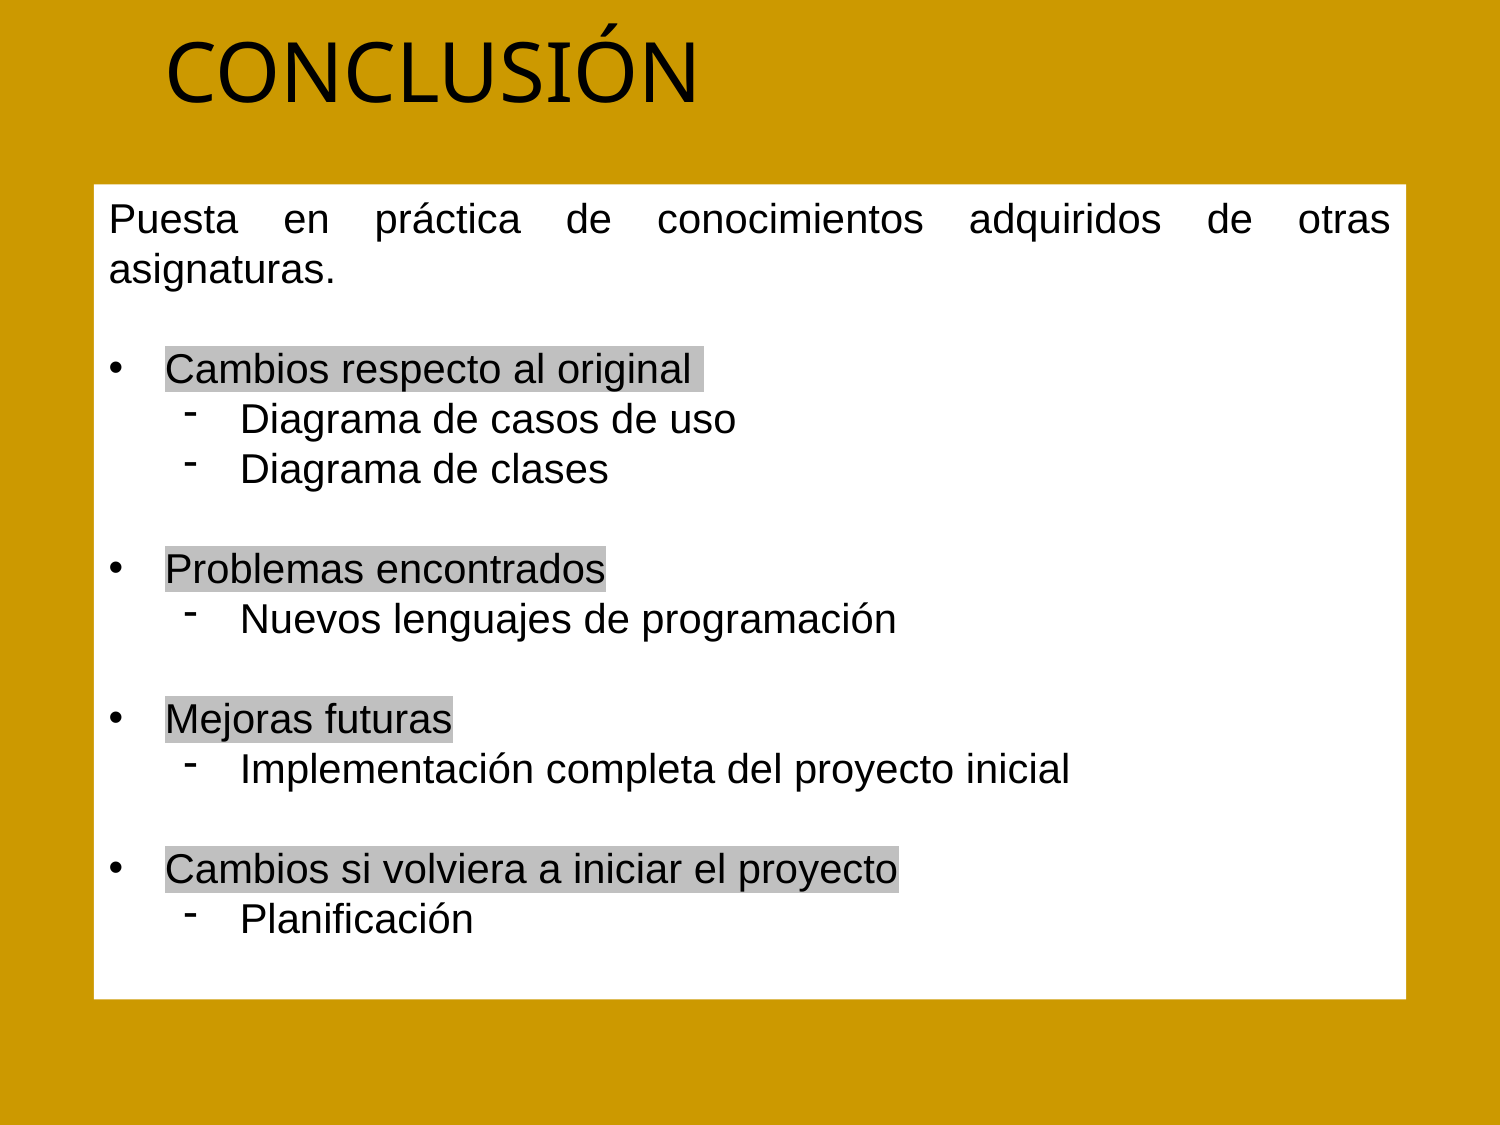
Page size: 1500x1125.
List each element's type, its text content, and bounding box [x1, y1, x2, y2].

text_box Puesta en práctica de conocimientos adquiridos de otras asignaturas. Cambios respecto al original Diagrama de casos de uso Diagrama de clases Problemas encontrados Nuevos lenguajes de programación Mejoras futuras Implementación completa del proyecto inicial Cambios si volviera a iniciar el proyecto Planificación [93, 184, 1407, 1000]
text_box CONCLUSIÓN [150, 11, 1463, 126]
